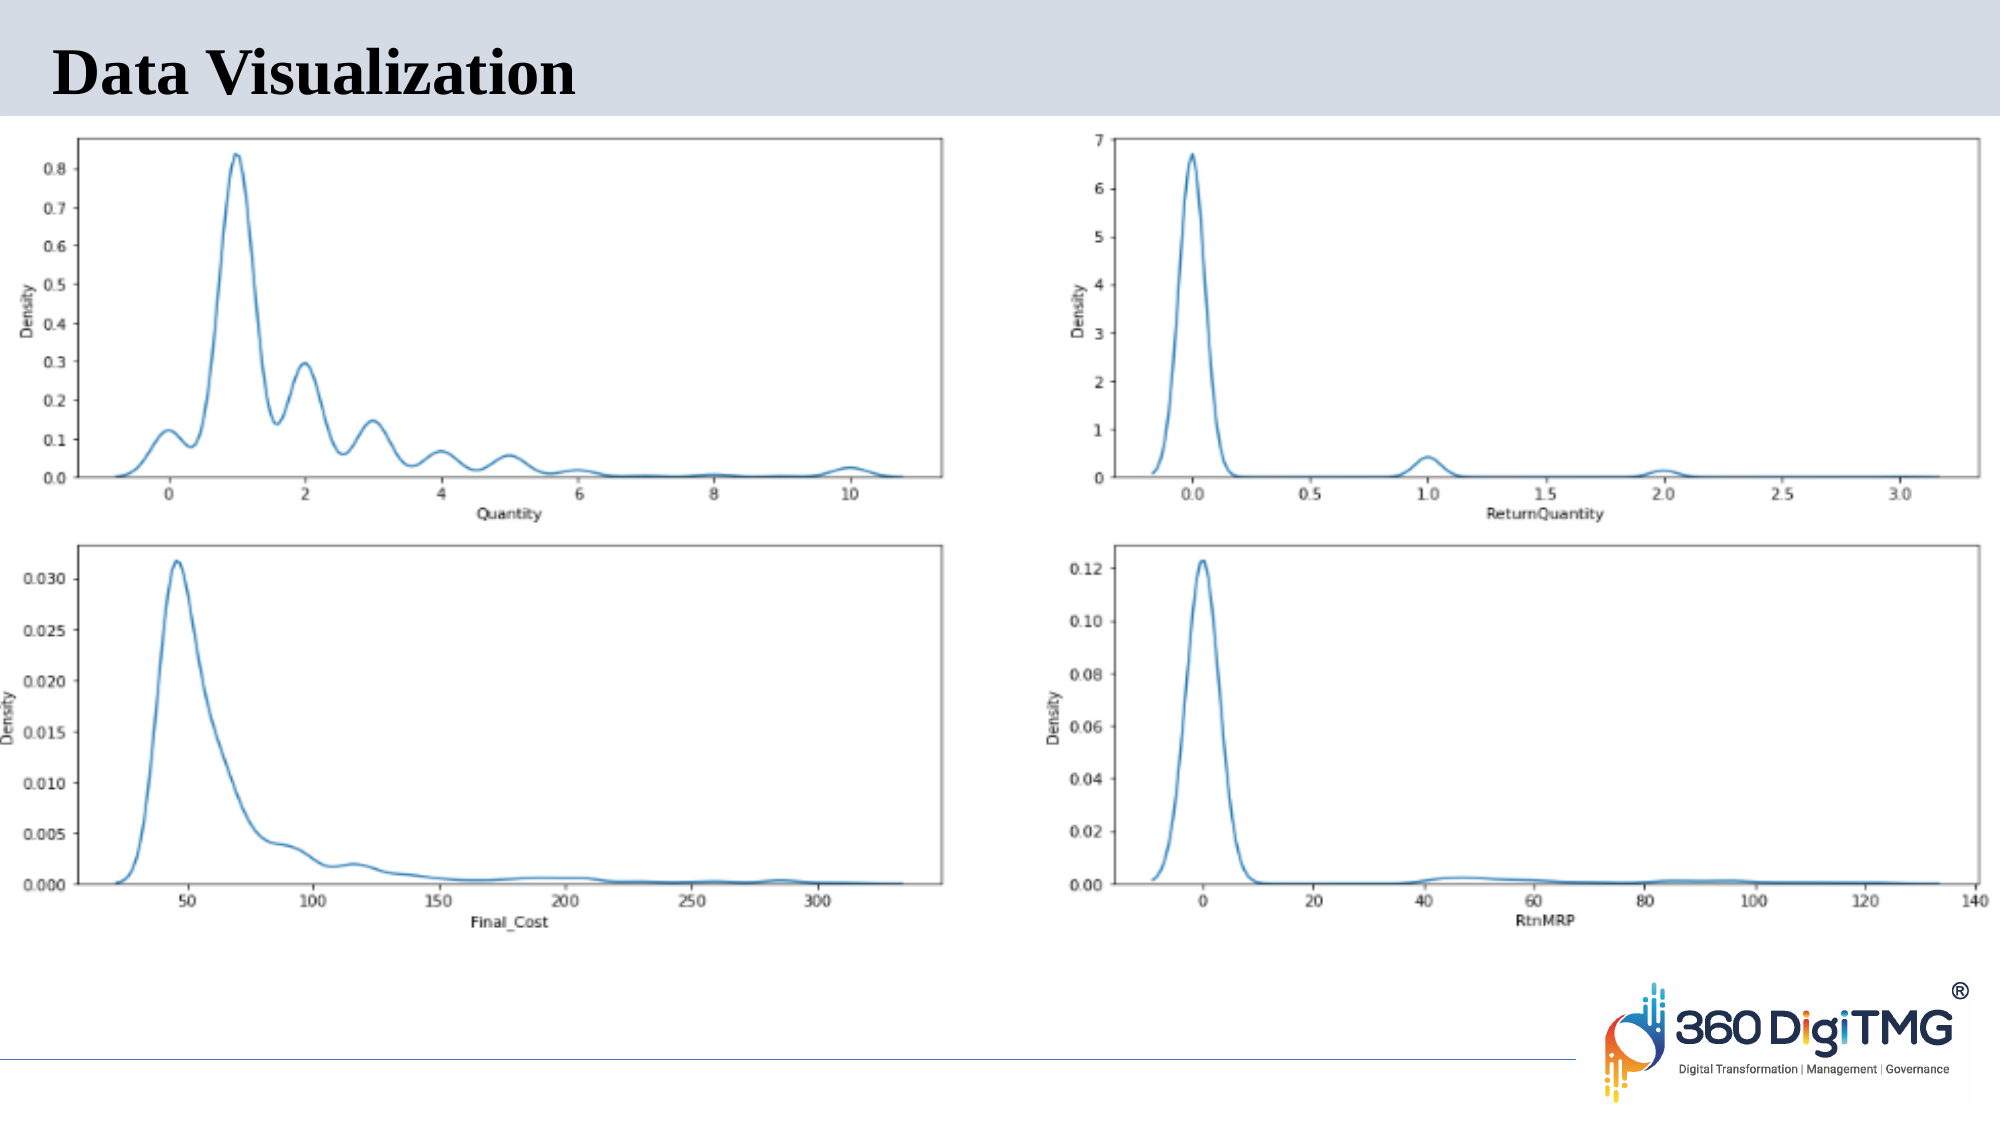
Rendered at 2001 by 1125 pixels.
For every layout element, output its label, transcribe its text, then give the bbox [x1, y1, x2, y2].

picture [1599, 976, 1974, 1110]
picture [0, 116, 2000, 957]
title Data Visualization [37, 0, 1763, 116]
